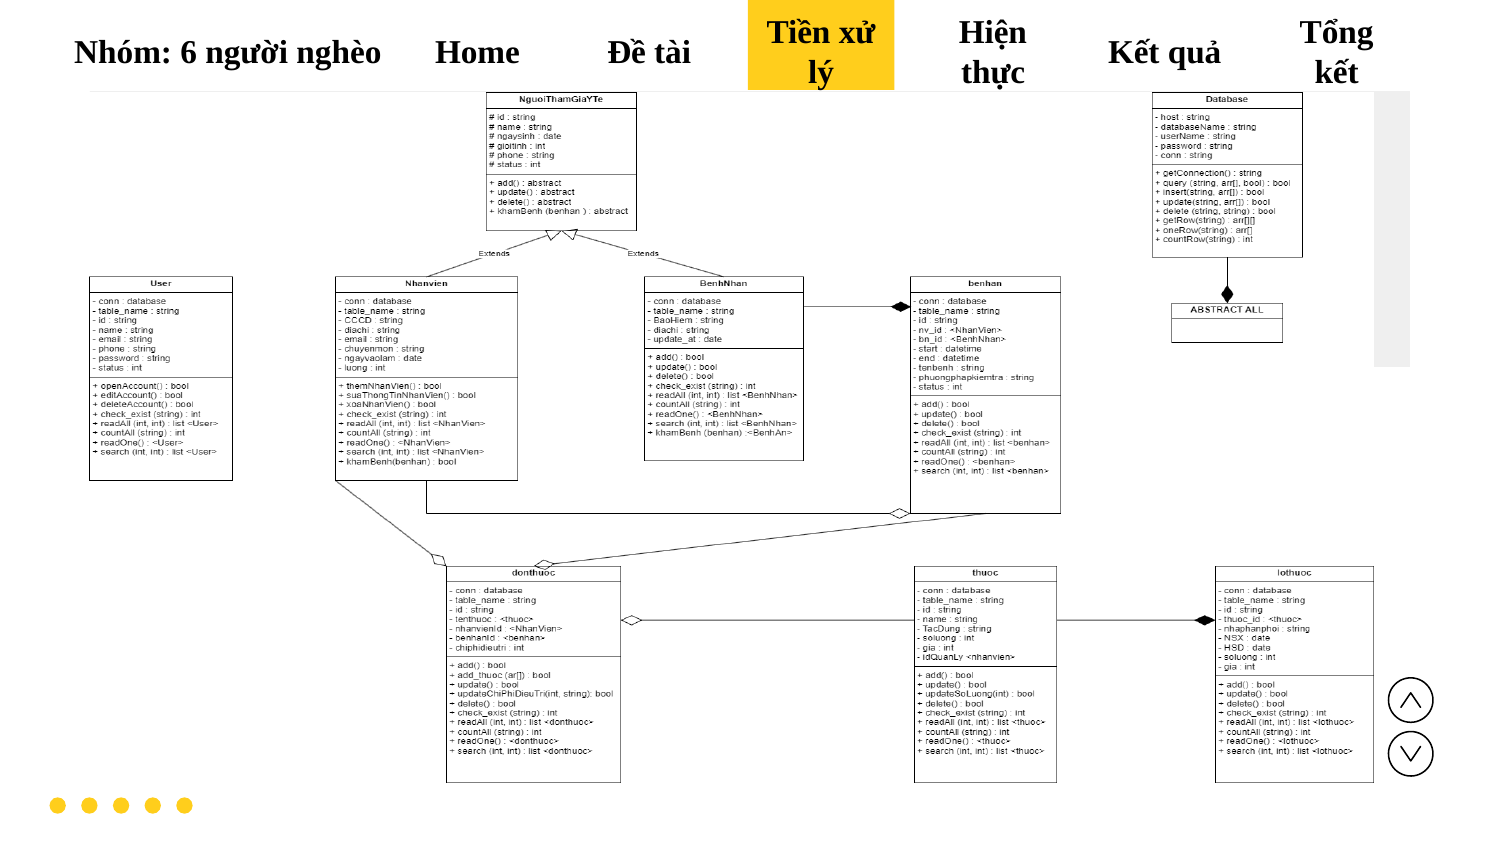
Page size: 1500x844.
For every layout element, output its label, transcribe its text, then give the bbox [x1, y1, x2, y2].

text_box [747, 67, 895, 90]
text_box Đề tài [576, 34, 723, 67]
text_box Hiện thực [919, 34, 1067, 67]
text_box Tiền xử lý [747, 34, 895, 67]
picture [89, 92, 1374, 783]
text_box Home [404, 34, 551, 67]
text_box Tổng kết [1263, 34, 1410, 67]
text_box [747, 0, 895, 34]
text_box [1388, 731, 1433, 777]
text_box [1388, 677, 1433, 723]
text_box Kết quả [1091, 34, 1239, 67]
subtitle Nhóm: 6 người nghèo [59, 34, 404, 67]
